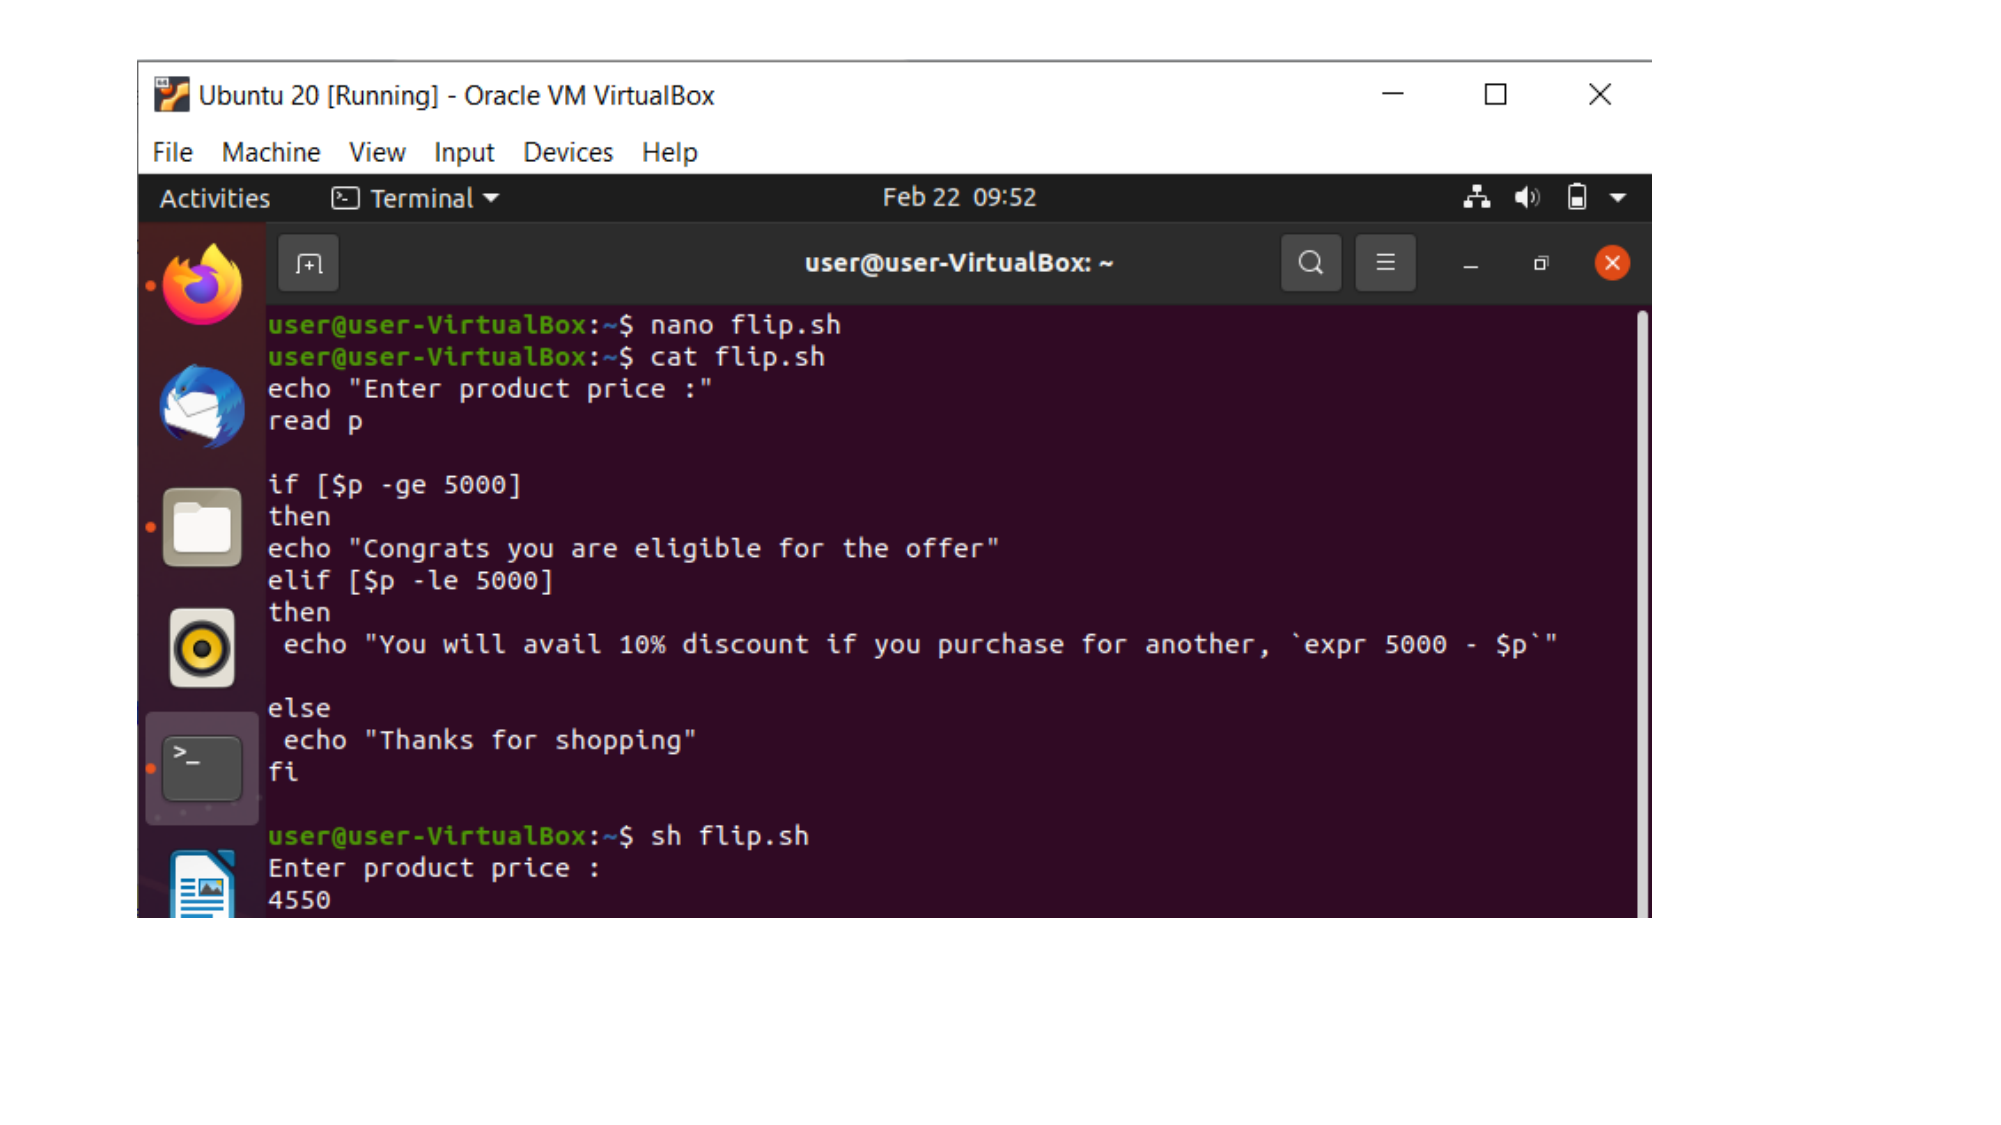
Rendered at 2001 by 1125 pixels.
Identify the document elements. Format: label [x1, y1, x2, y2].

list [137, 59, 1652, 918]
